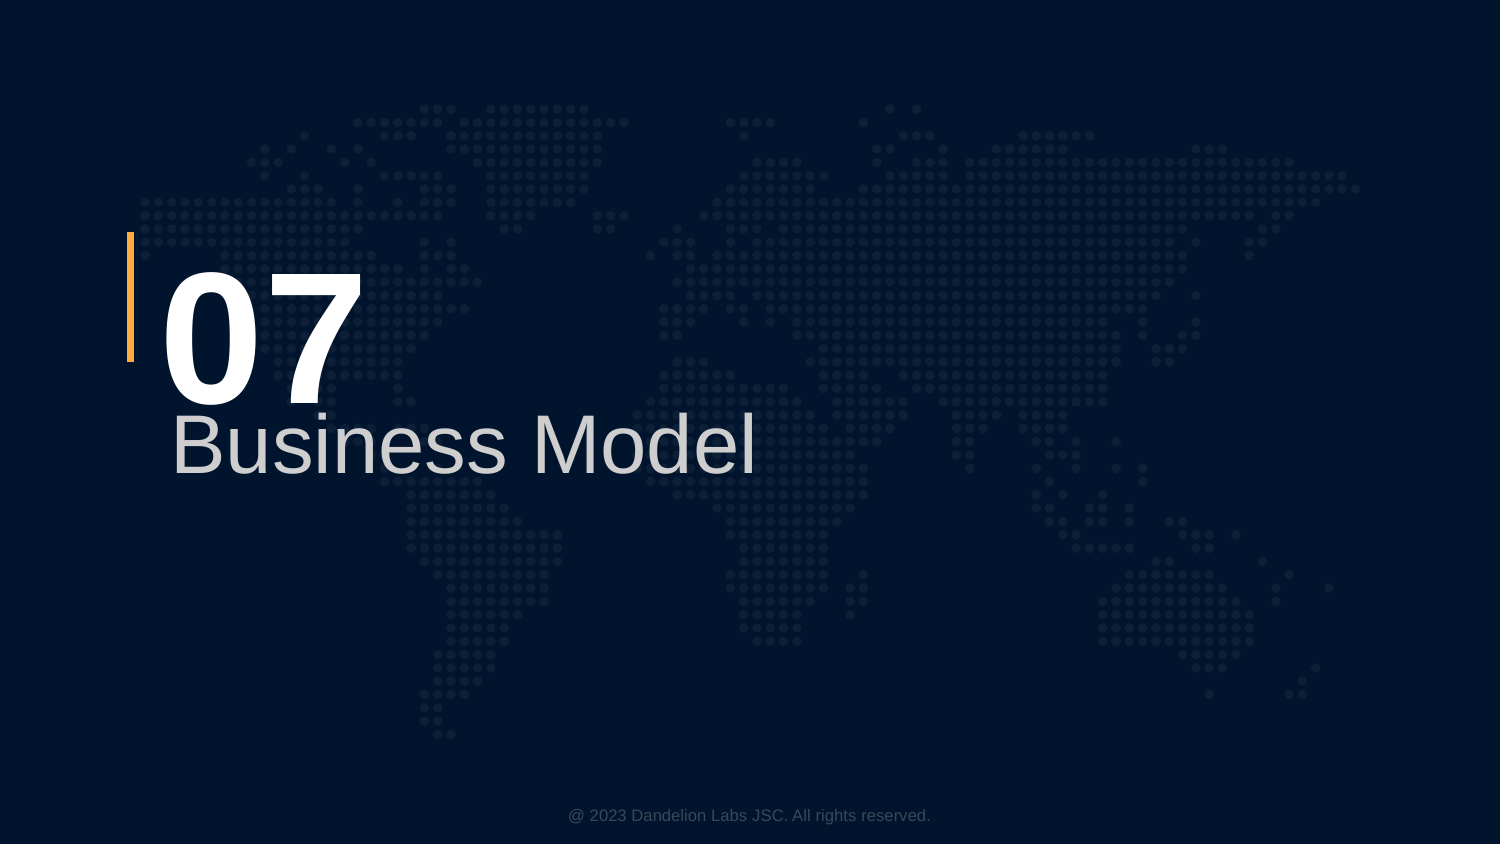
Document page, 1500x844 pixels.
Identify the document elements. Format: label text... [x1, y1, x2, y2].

title 07 [144, 167, 566, 368]
title Business Model [155, 375, 984, 616]
